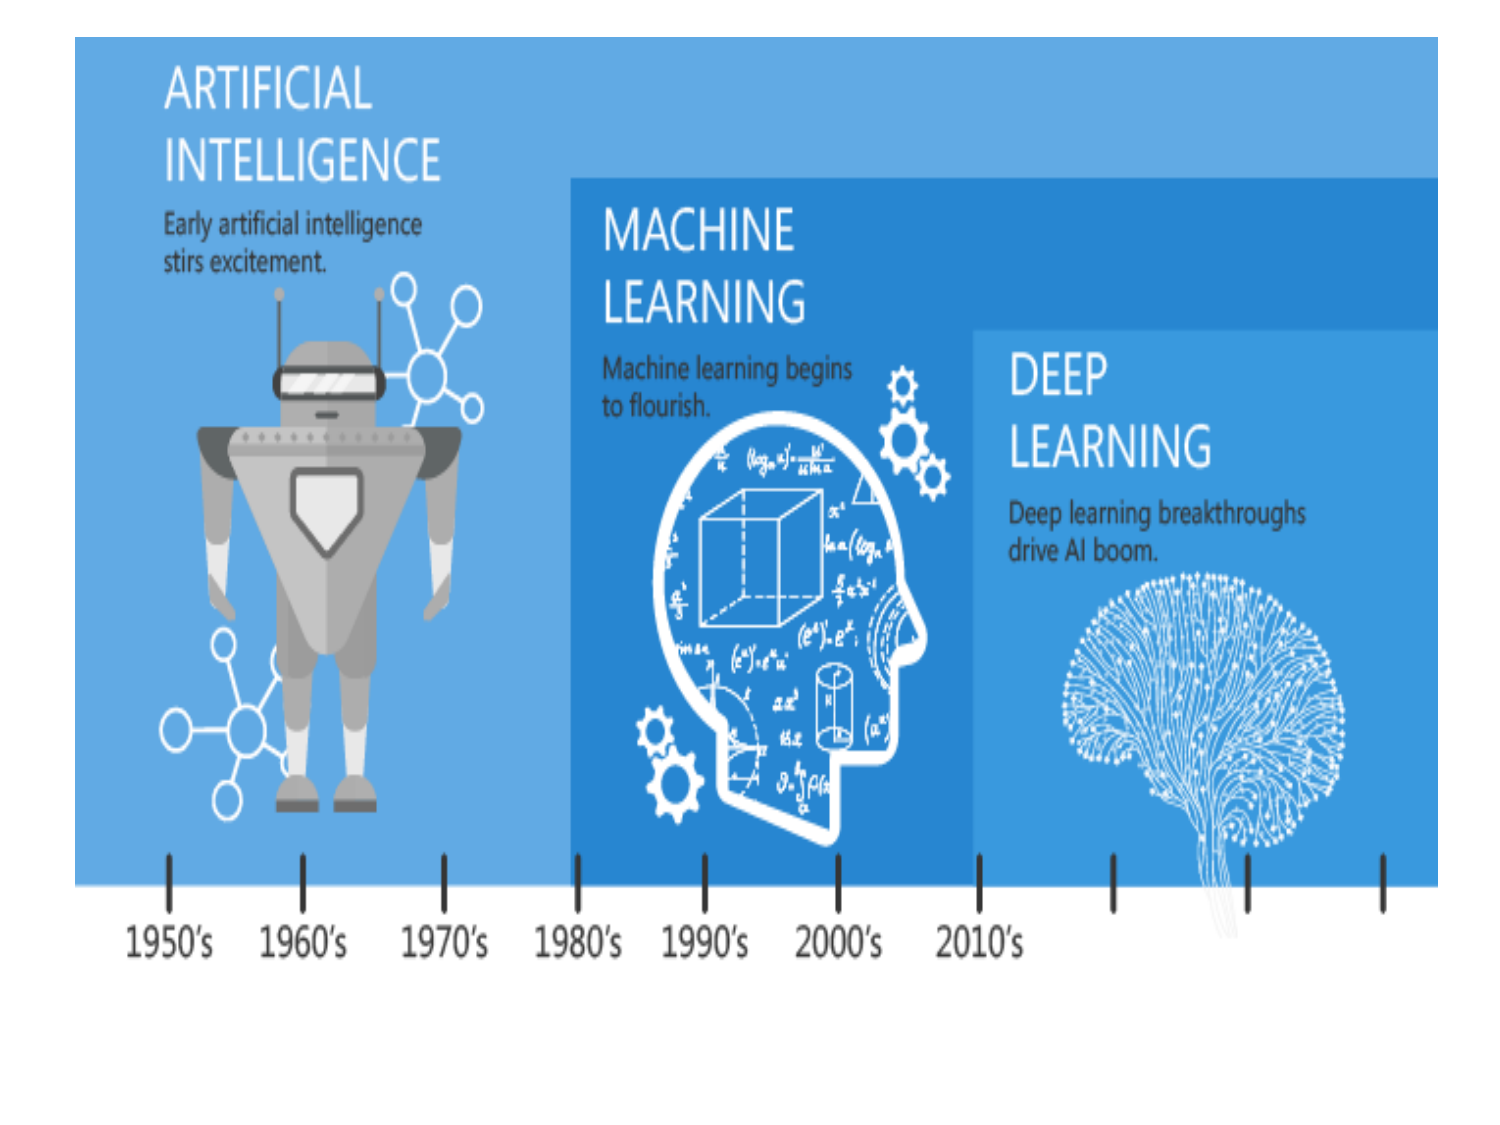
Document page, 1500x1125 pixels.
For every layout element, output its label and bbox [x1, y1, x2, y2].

list [74, 37, 1438, 963]
